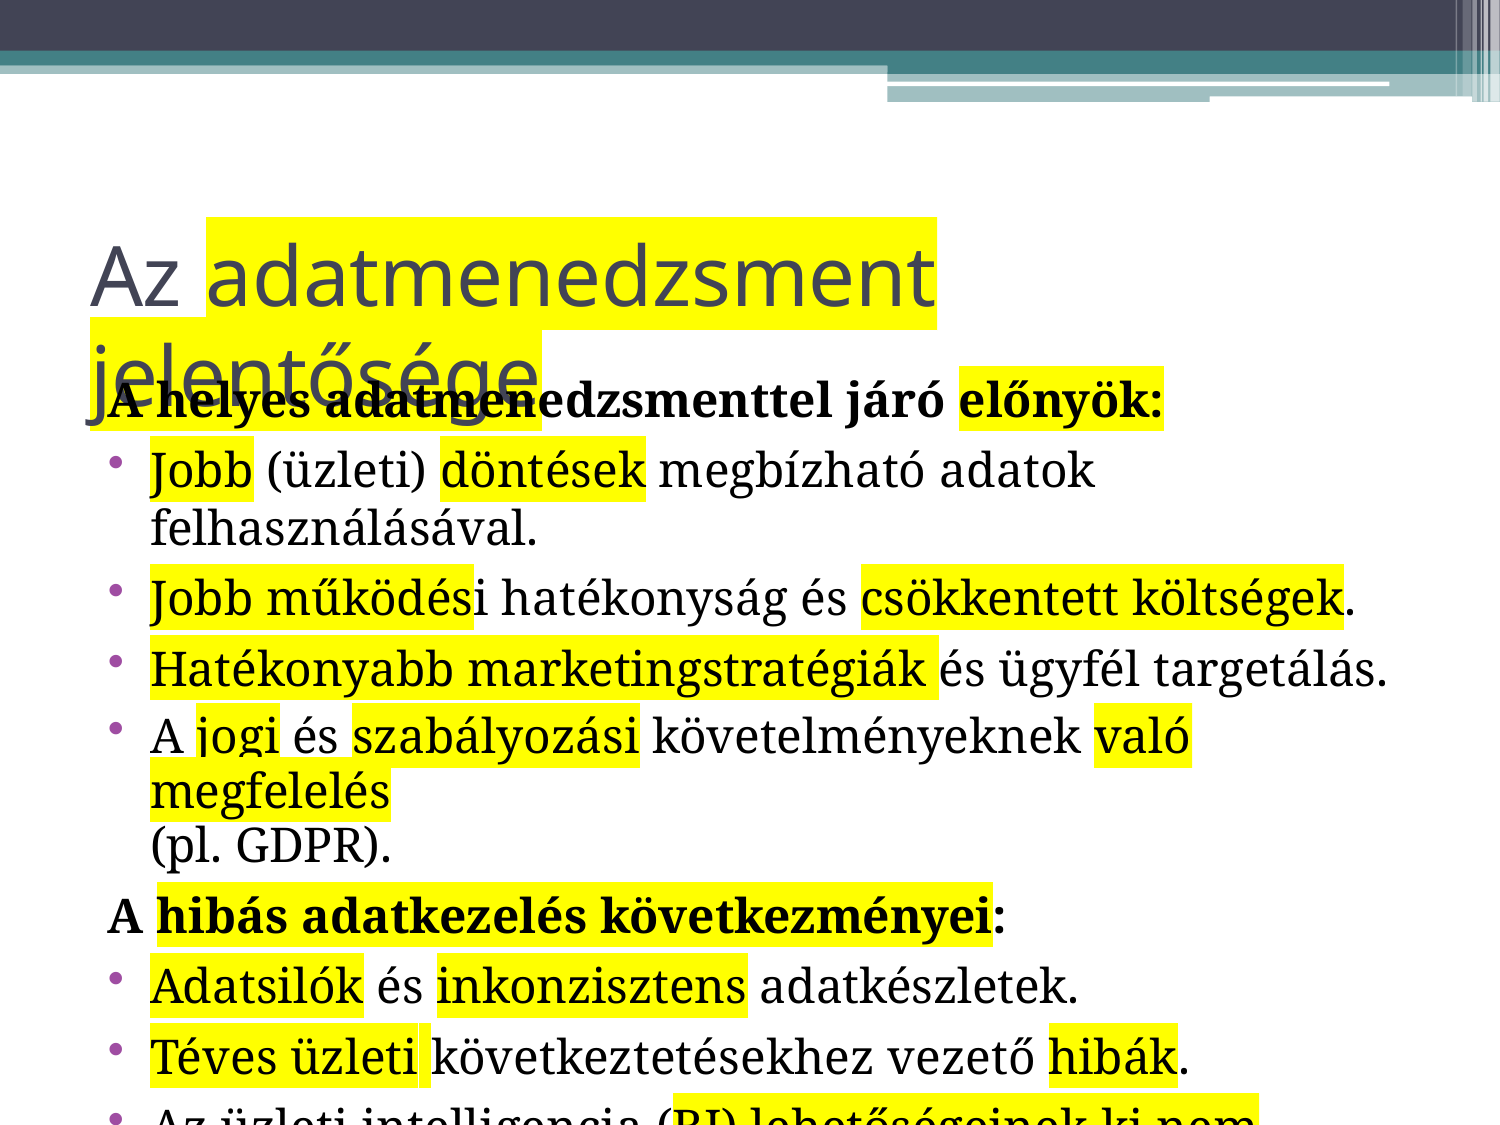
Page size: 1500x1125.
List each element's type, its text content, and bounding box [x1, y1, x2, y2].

title Az adatmenedzsment jelentősége [87, 220, 1353, 423]
list A helyes adatmenedzsmenttel járó előnyök: Jobb (üzleti) döntések megbízható adatok felhasználásával. Jobb működési hatékonyság és csökkentett költségek. Hatékonyabb marketingstratégiák és ügyfél targetálás. A jogi és szabályozási követelményeknek való megfelelés (pl. GDPR). A hibás adatkezelés következményei: Adatsilók és inkonzisztens adatkészletek. Téves üzleti következtetésekhez vezető hibák. Az üzleti intelligencia (BI) lehetőségeinek ki nem aknázása. [105, 354, 1406, 1125]
